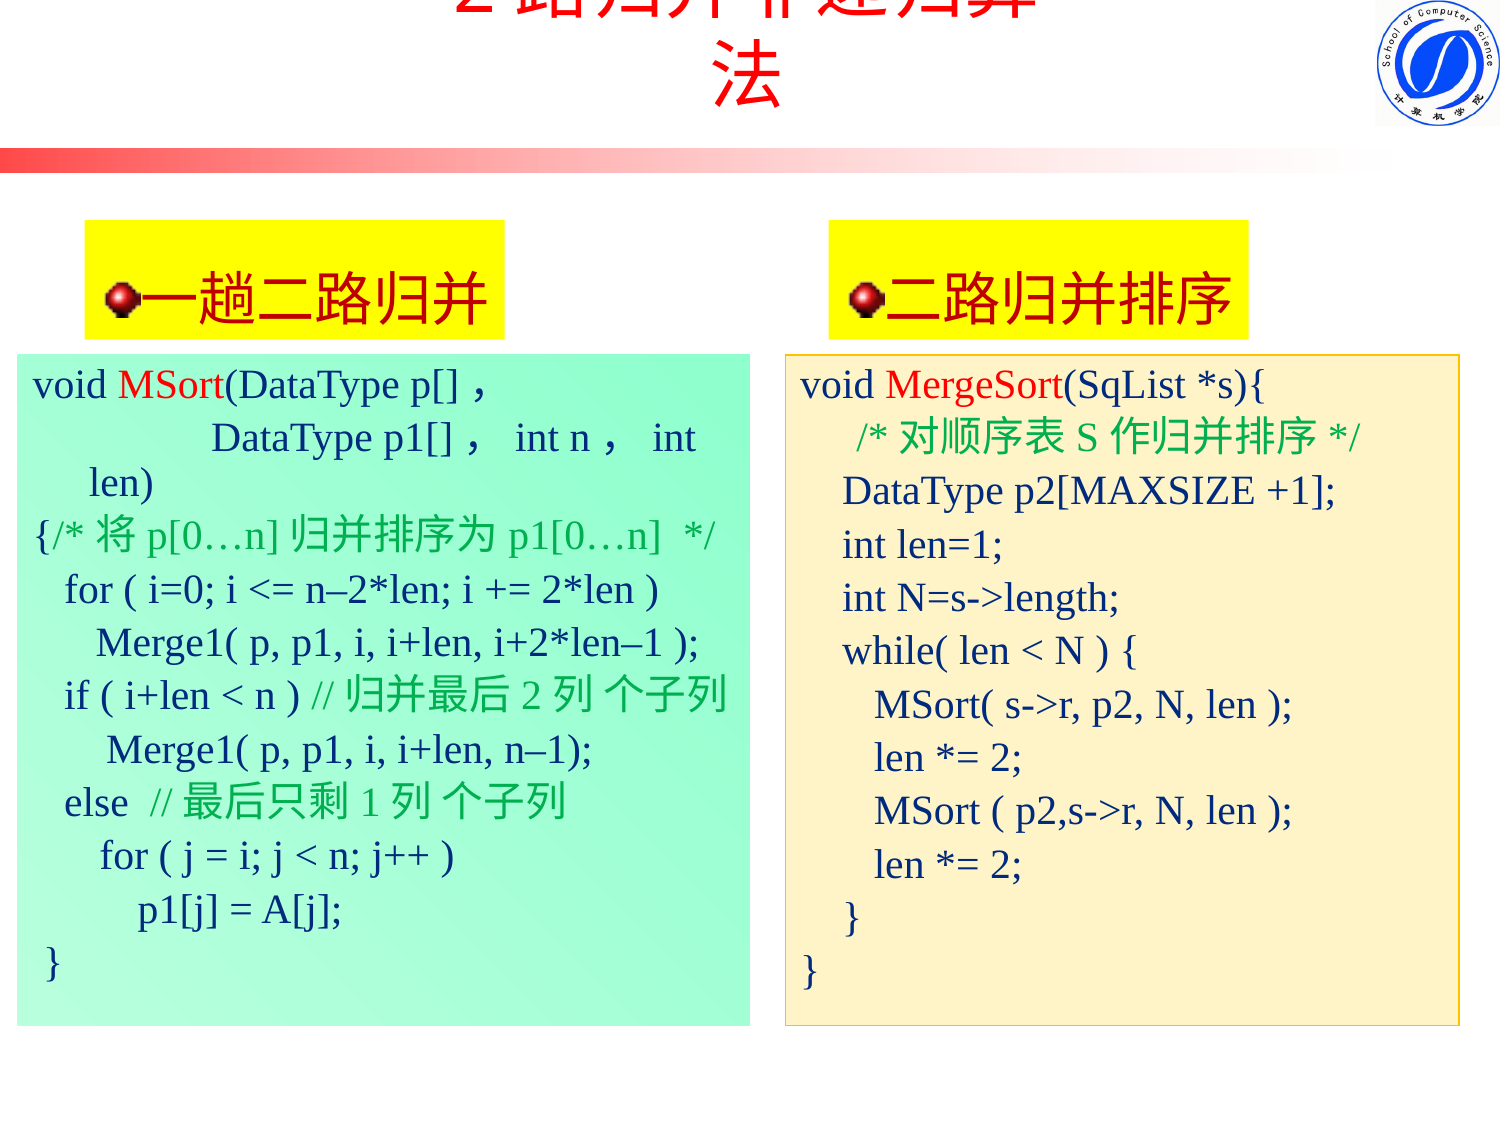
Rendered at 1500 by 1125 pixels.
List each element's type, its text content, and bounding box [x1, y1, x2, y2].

text_box 二路归并排序 [828, 219, 1249, 340]
picture [843, 276, 885, 318]
picture [1375, 0, 1500, 126]
text_box 2路归并非递归算法 [407, 19, 1086, 126]
picture [99, 276, 141, 318]
text_box void MergeSort(SqList *s){ /*对顺序表S作归并排序*/ DataType p2[MAXSIZE +1]; int len=1; int N=s->length; while( len < N ) { MSort( s->r, p2, N, len ); len *= 2; MSort ( p2,s->r, N, len ); len *= 2; } } [785, 354, 1460, 1026]
list void MSort(DataType p[]， DataType p1[]，int n，int len) {/*将p[0…n]归并排序为p1[0…n] */ for ( i=0; i <= n–2*len; i += 2*len ) Merge1( p, p1, i, i+len, i+2*len–1 ); if ( i+len < n ) //归并最后2列 个子列 Merge1( p, p1, i, i+len, n–1); else //最后只剩1列 个子列 for ( j = i; j < n; j++ ) p1[j] = A[j]; } [17, 354, 750, 1026]
text_box 一趟二路归并 [84, 219, 505, 340]
